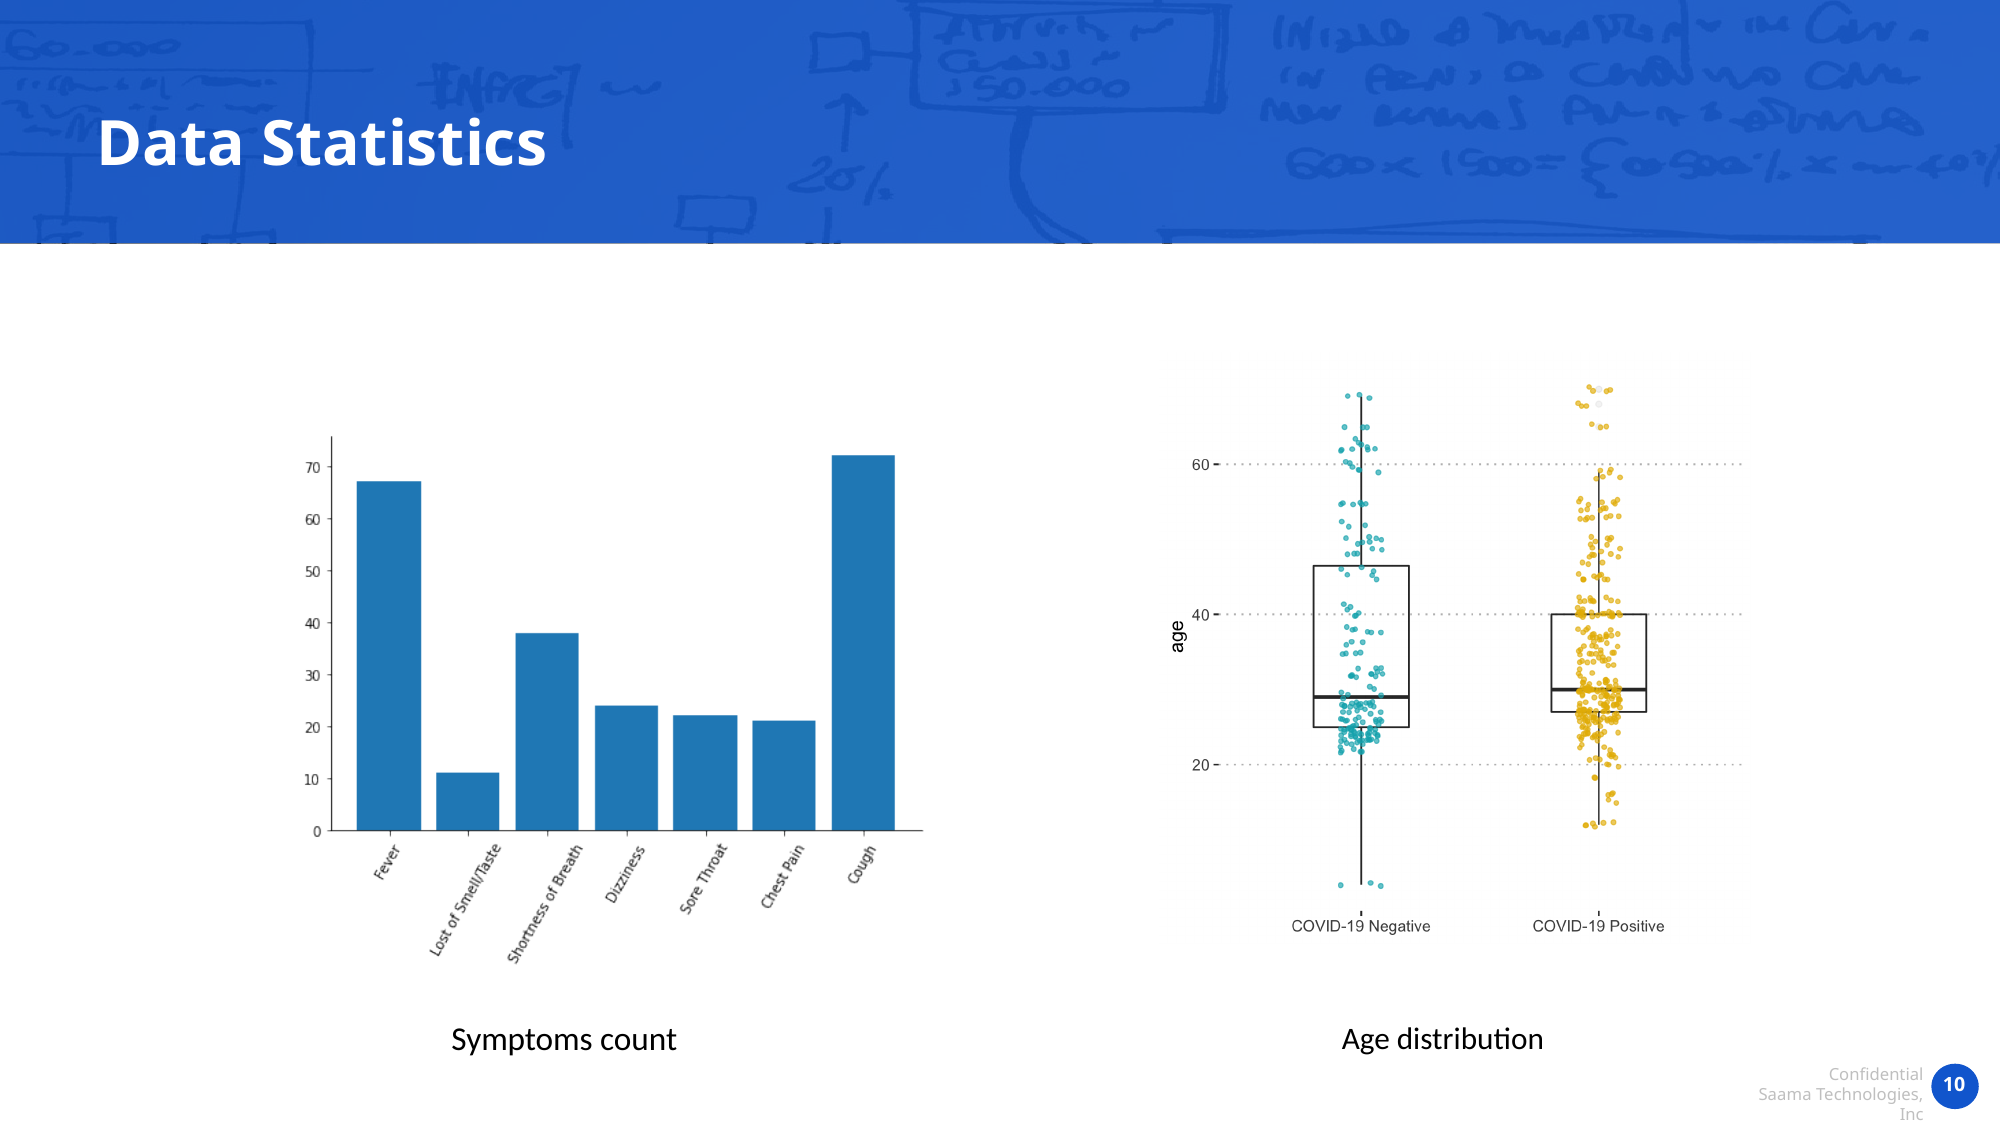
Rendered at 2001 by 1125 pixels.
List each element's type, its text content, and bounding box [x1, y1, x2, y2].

text_box Age distribution [1326, 1003, 2000, 1071]
slide_number ‹#› [1925, 1072, 1983, 1105]
text_box Symptoms count [436, 1001, 2000, 1072]
picture [293, 428, 932, 975]
picture [1159, 352, 1751, 945]
text_box [177, 179, 1584, 294]
title Data Statistics [0, 69, 2000, 212]
